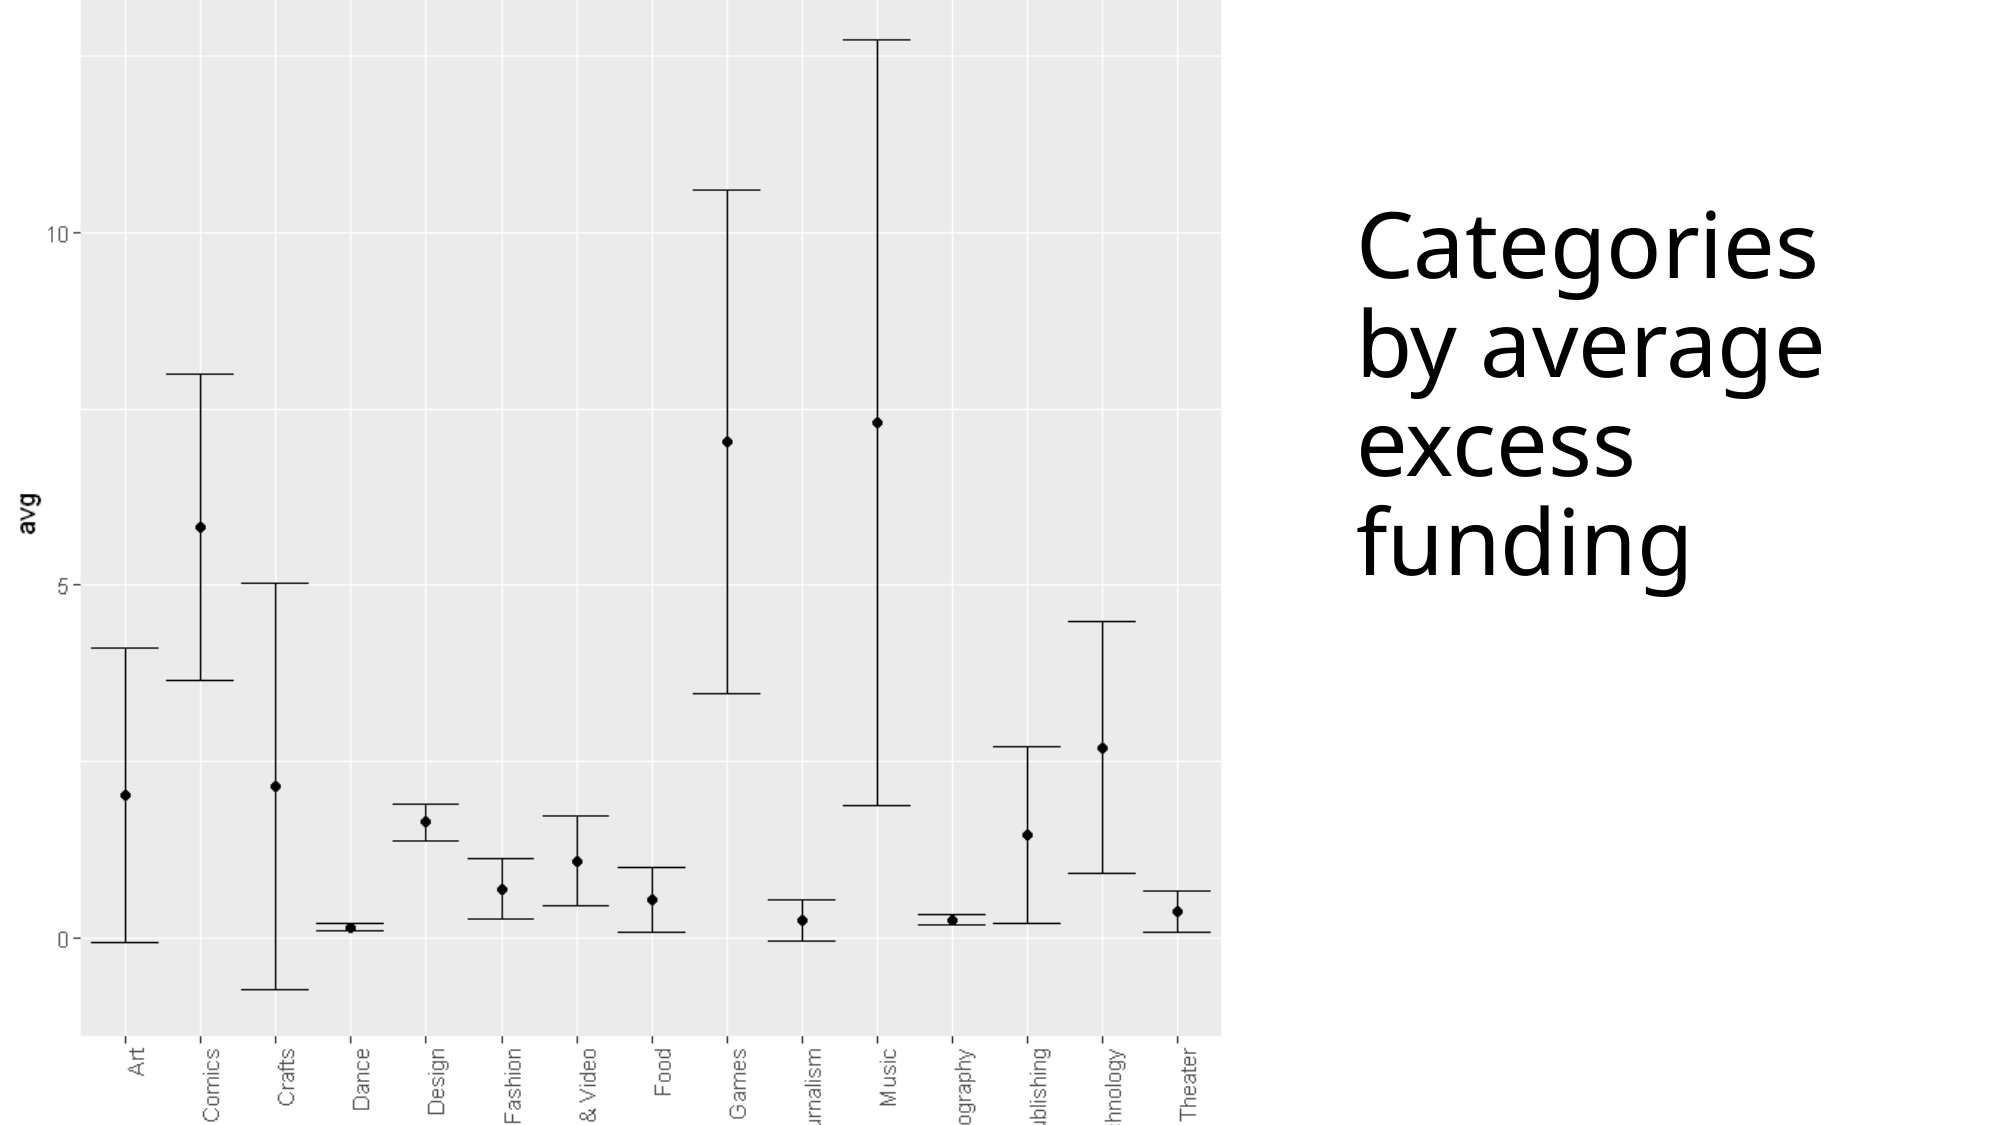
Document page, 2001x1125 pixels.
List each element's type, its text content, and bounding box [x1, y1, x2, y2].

picture [0, 0, 1236, 1125]
title Categories by average excess funding [1341, 104, 1895, 714]
